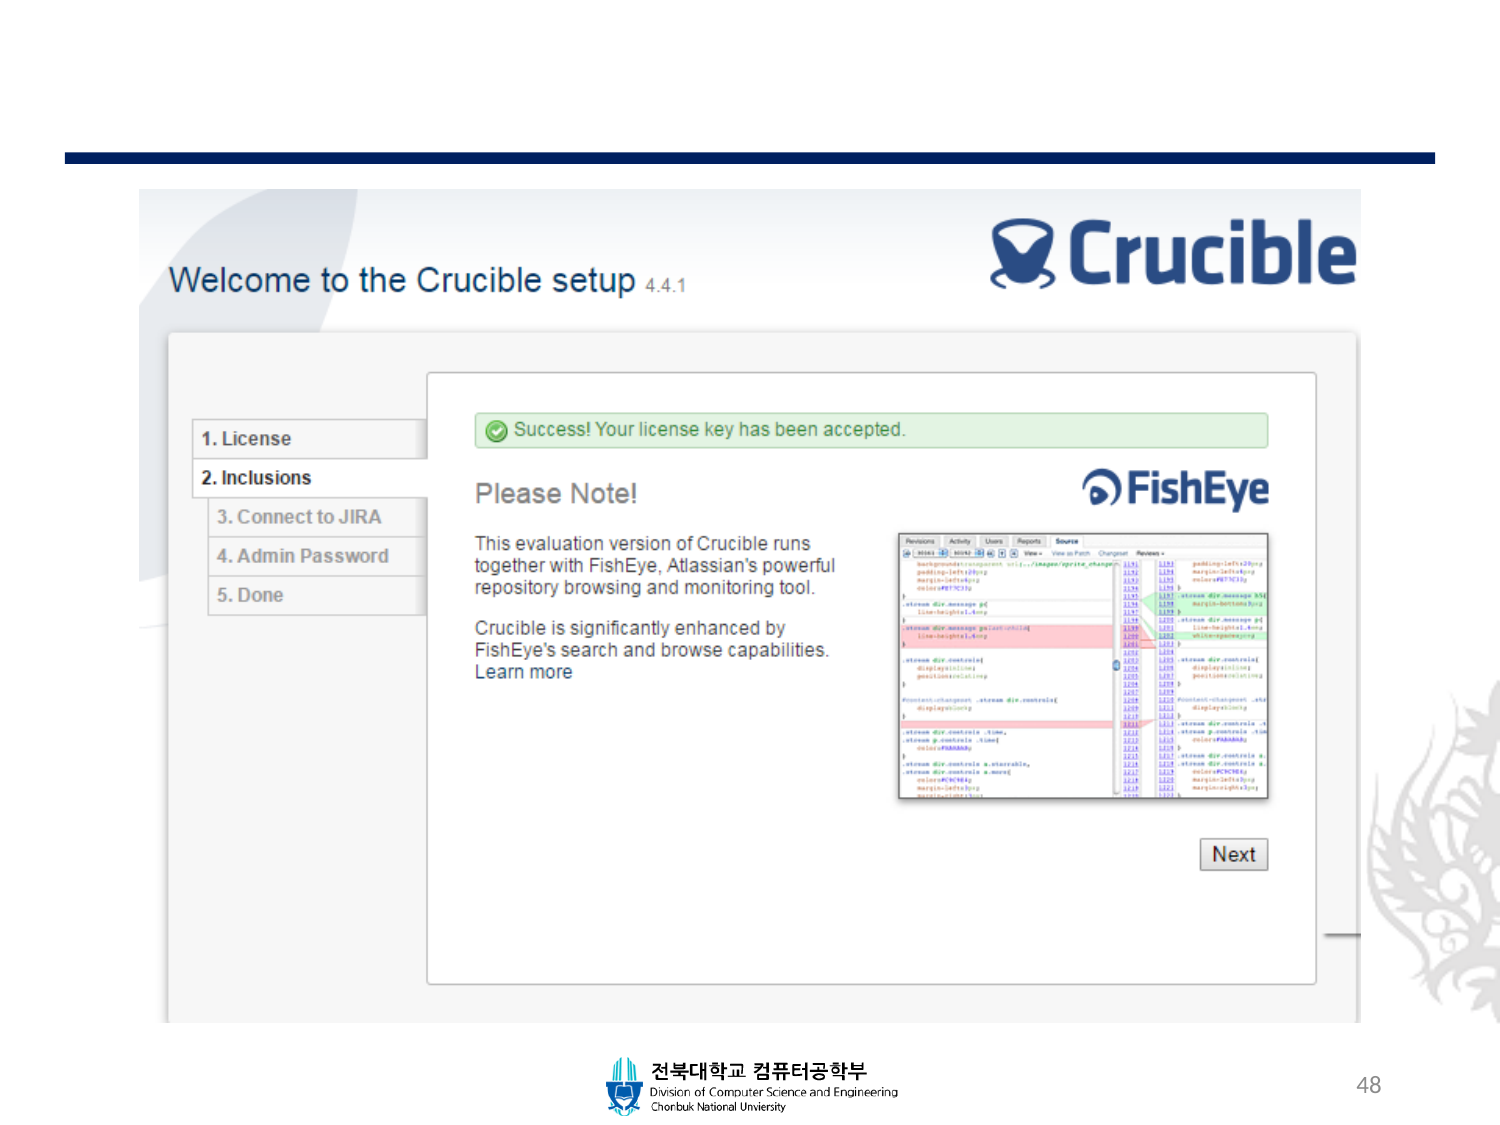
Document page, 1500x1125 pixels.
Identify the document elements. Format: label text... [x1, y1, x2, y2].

picture [600, 1057, 900, 1116]
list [138, 189, 1361, 1023]
slide_number 48 [1059, 1057, 1397, 1111]
